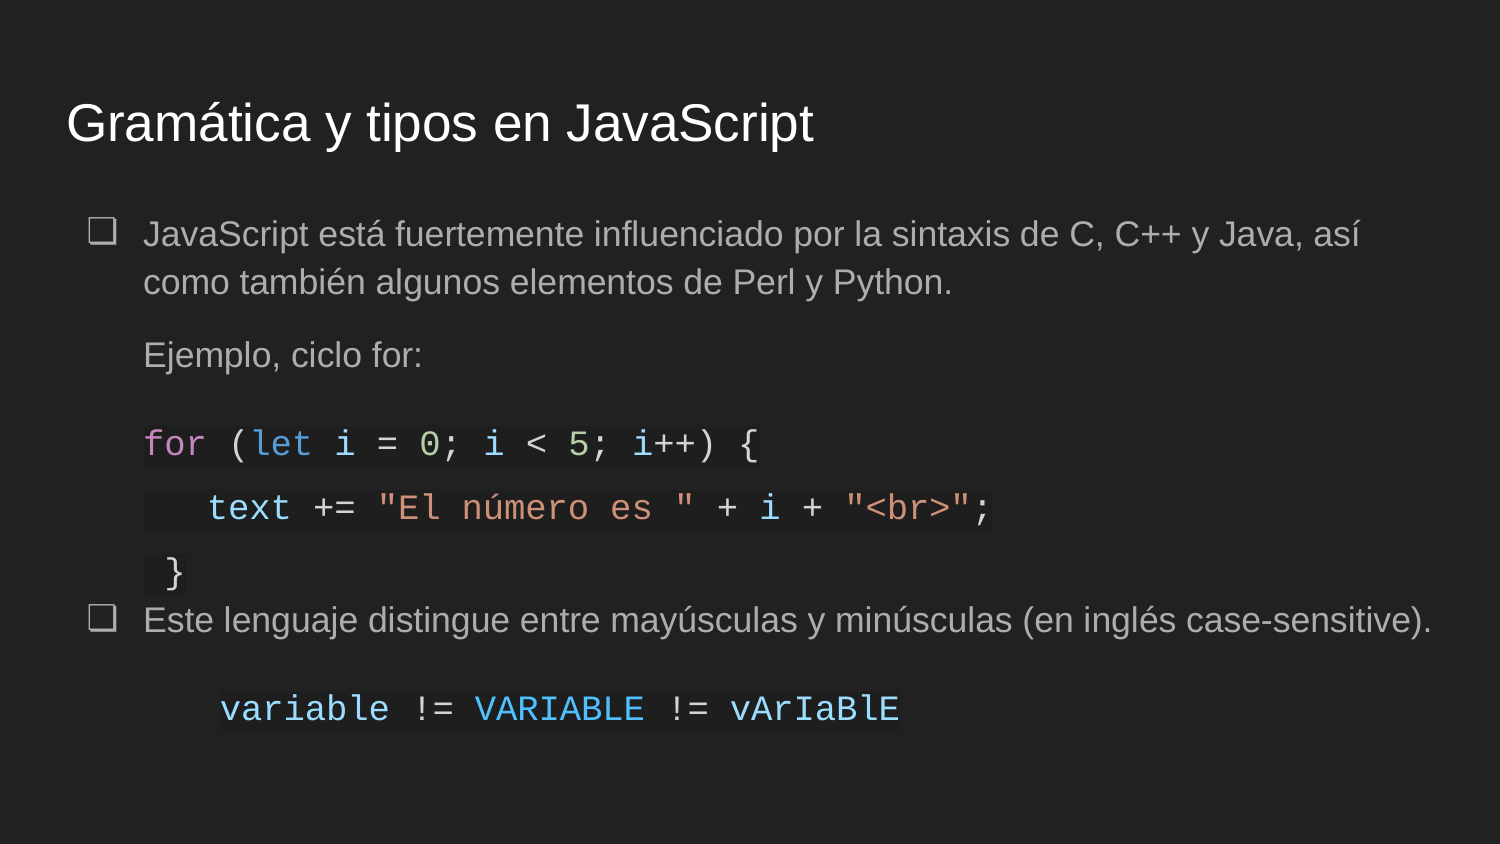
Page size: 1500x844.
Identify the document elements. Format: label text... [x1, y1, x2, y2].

list JavaScript está fuertemente influenciado por la sintaxis de C, C++ y Java, así como también algunos elementos de Perl y Python. Ejemplo, ciclo for: for (let i = 0; i < 5; i++) { text += "El número es " + i + "<br>"; } Este lenguaje distingue entre mayúsculas y minúsculas (en inglés case-sensitive). variable != VARIABLE != vArIaBlE [51, 189, 1449, 750]
title Gramática y tipos en JavaScript [51, 72, 1449, 167]
